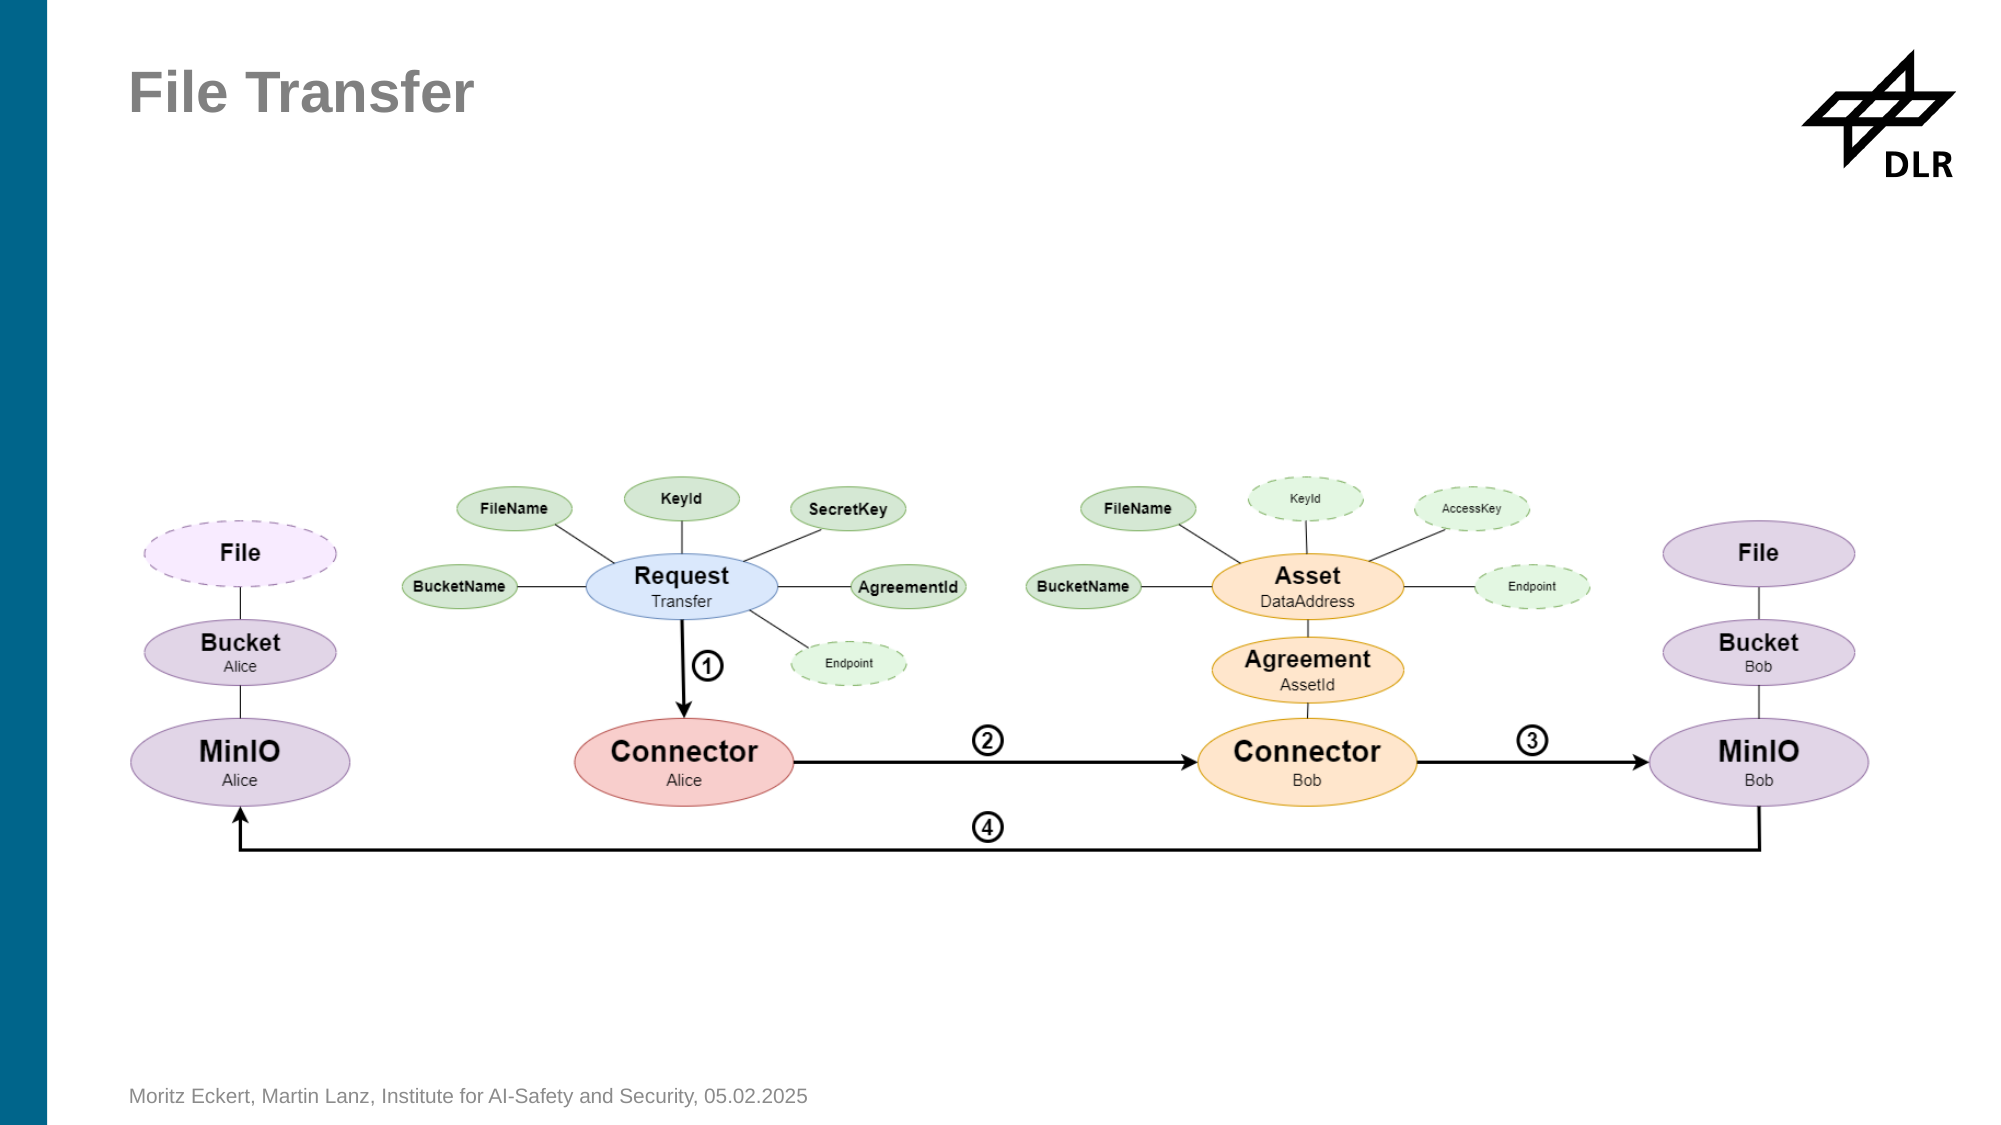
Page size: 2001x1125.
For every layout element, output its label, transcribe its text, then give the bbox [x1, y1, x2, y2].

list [113, 460, 1886, 877]
picture [1801, 49, 1957, 178]
title File Transfer [114, 54, 1764, 217]
footer Moritz Eckert, Martin Lanz, Institute for AI-Safety and Security, 05.02.2025 [114, 1073, 984, 1116]
